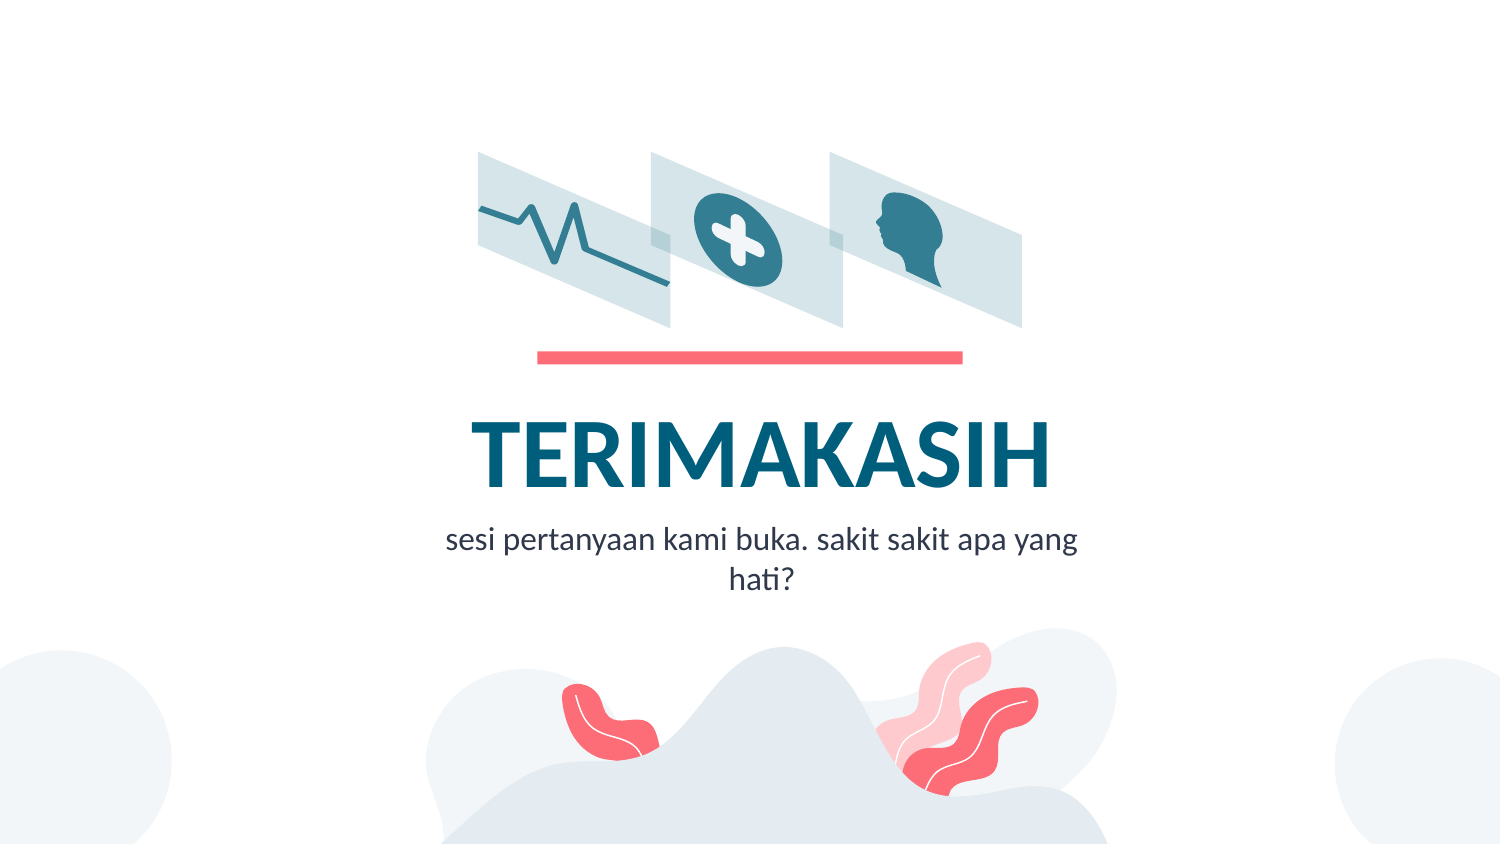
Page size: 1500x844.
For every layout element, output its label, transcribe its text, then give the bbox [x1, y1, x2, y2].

title TERIMAKASIH [205, 401, 1320, 493]
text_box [477, 151, 1023, 329]
subtitle sesi pertanyaan kami buka. sakit sakit apa yang hati? [395, 524, 1129, 590]
